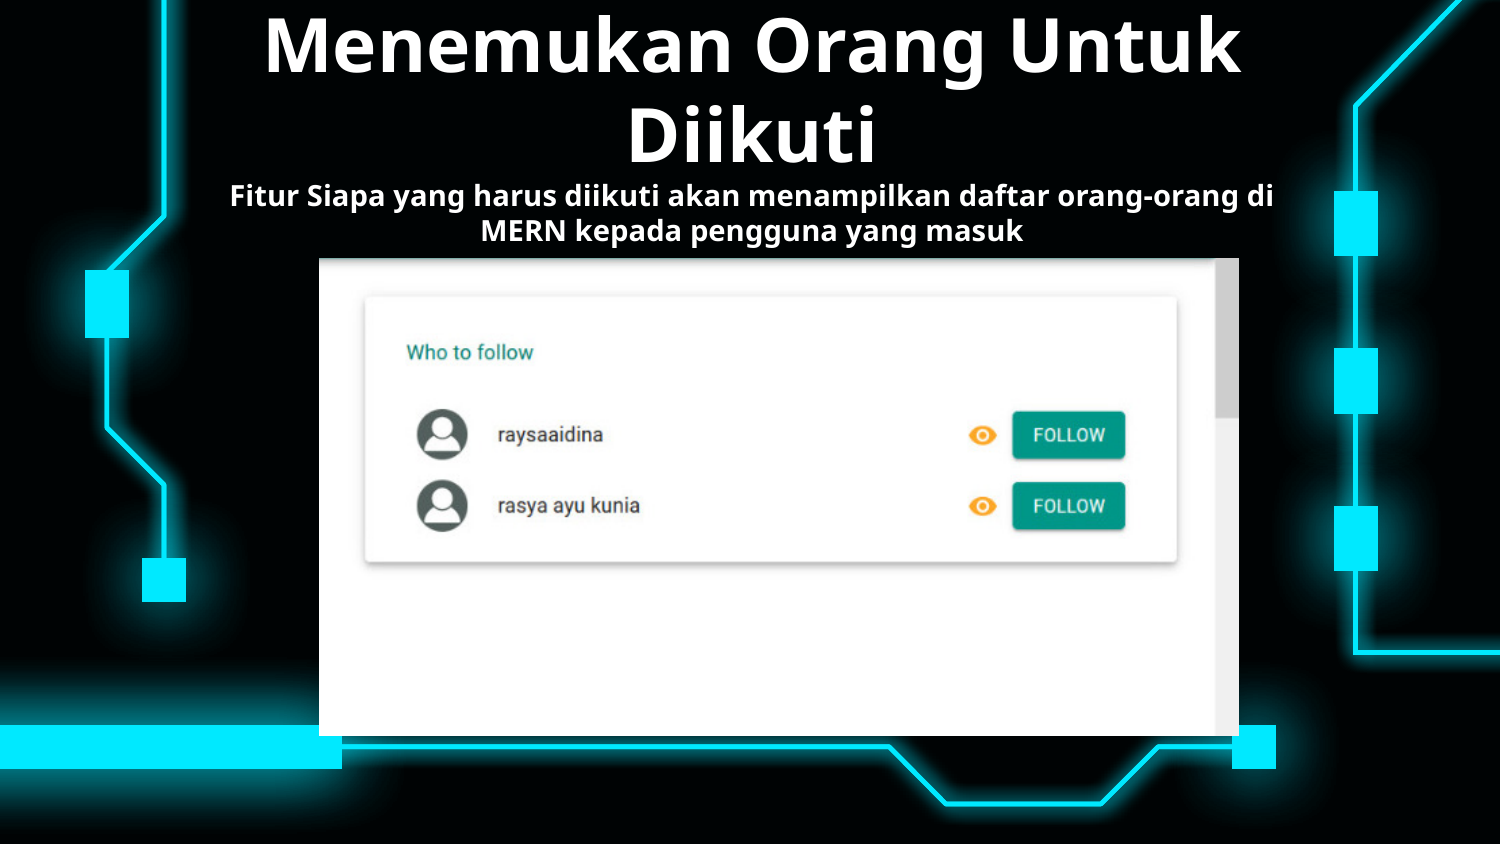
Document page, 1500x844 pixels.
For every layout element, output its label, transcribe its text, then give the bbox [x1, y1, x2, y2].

title Menemukan Orang Untuk Diikuti Fitur Siapa yang harus diikuti akan menampilkan daftar orang-orang di MERN kepada pengguna yang masuk [170, 26, 1335, 218]
picture [319, 257, 1239, 737]
